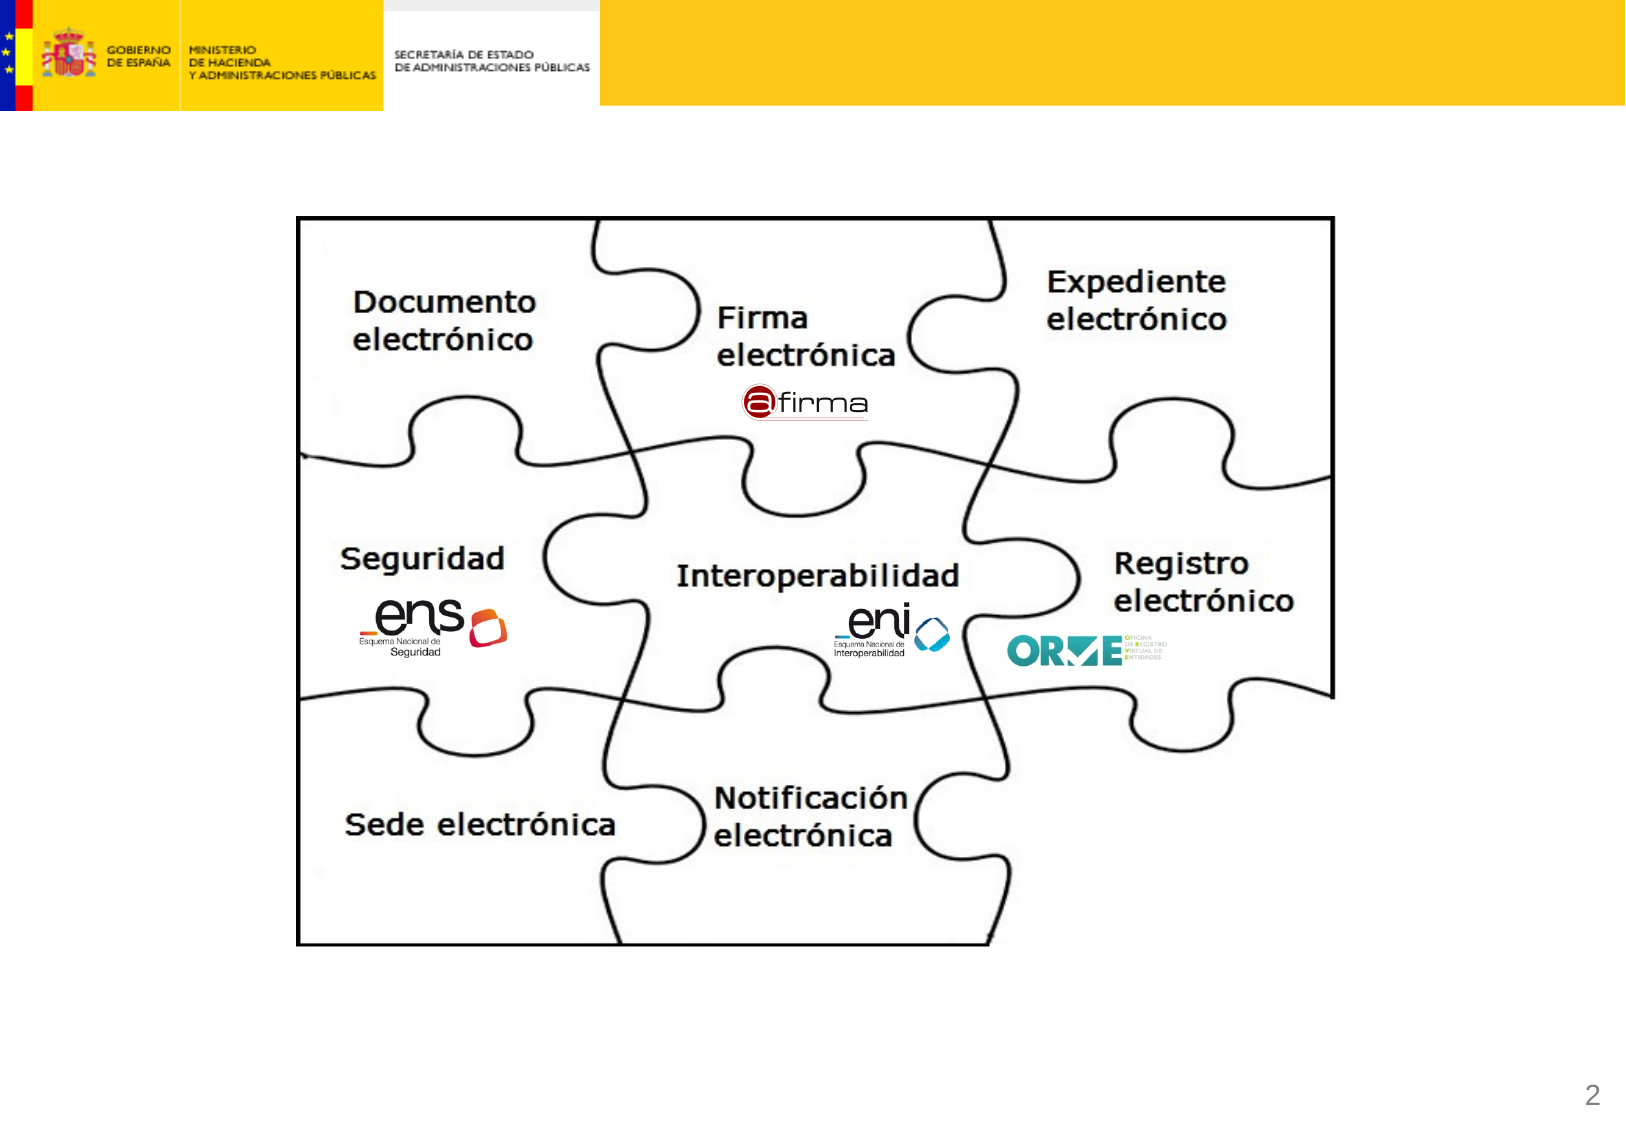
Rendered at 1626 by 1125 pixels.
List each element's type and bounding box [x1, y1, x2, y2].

picture [0, 0, 600, 111]
picture [295, 215, 1340, 953]
